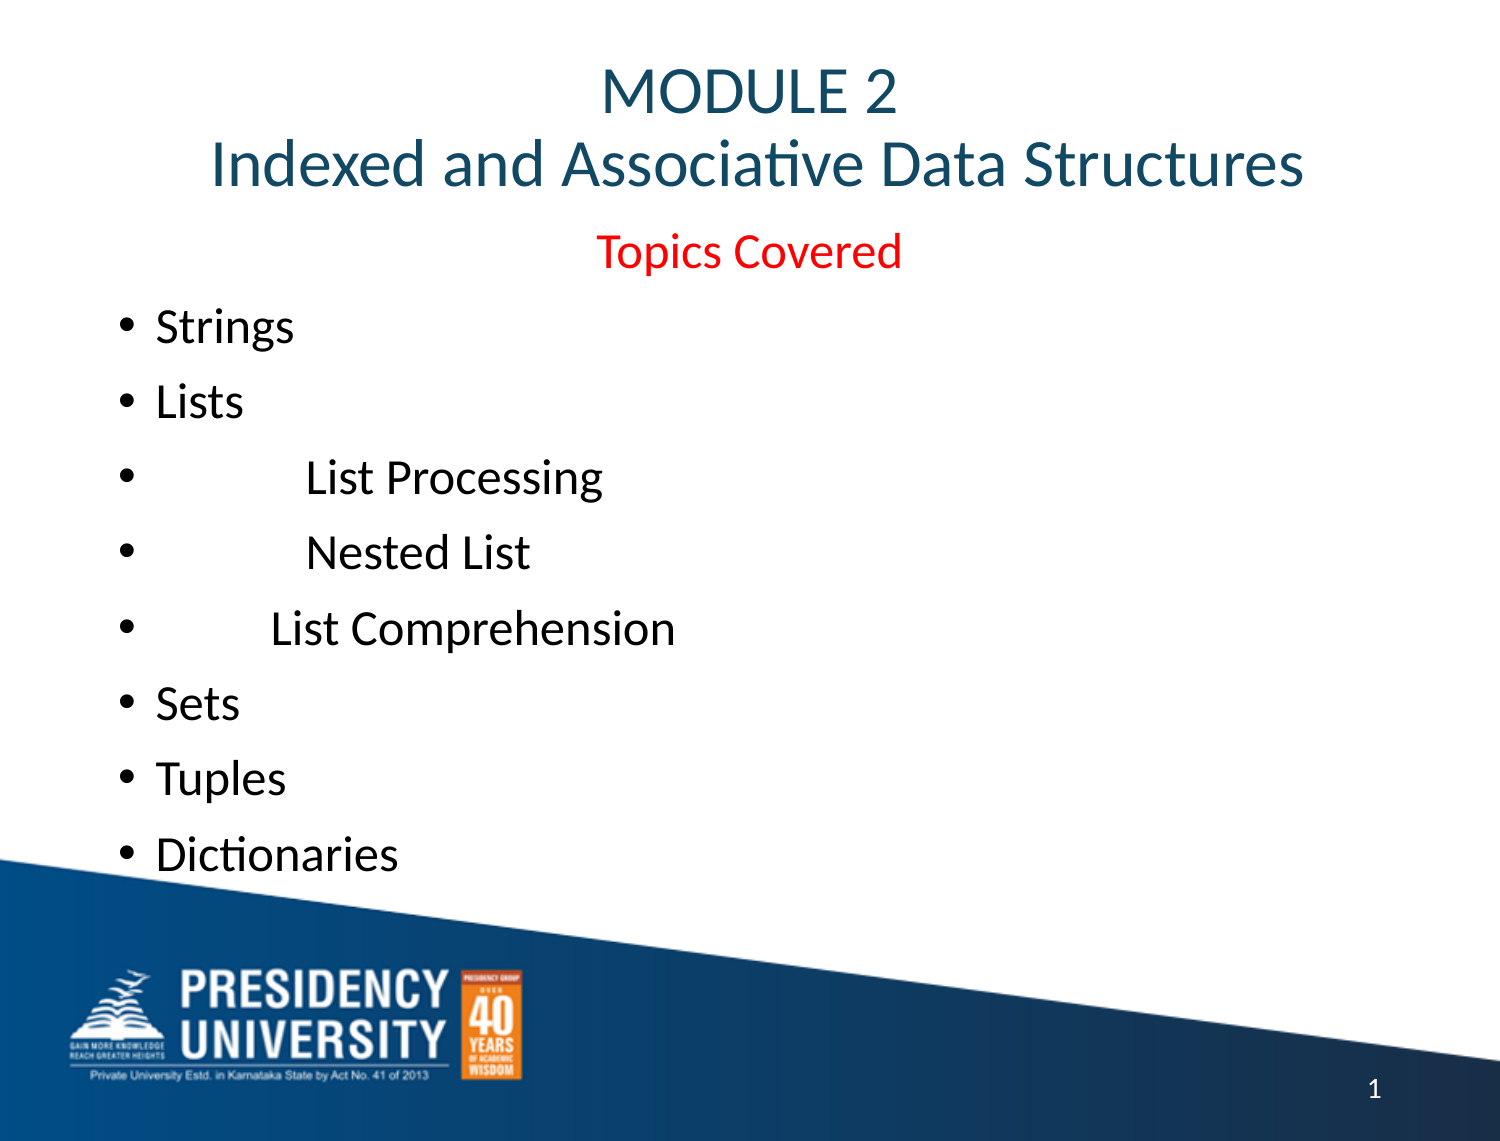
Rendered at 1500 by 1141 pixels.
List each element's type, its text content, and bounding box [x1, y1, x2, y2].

list Topics Covered Strings Lists List Processing Nested List List Comprehension Sets Tuples Dictionaries [103, 217, 1397, 896]
picture [0, 856, 1500, 1141]
title MODULE 2 Indexed and Associative Data Structures [103, 18, 1397, 217]
slide_number 1 [1059, 1056, 1397, 1118]
